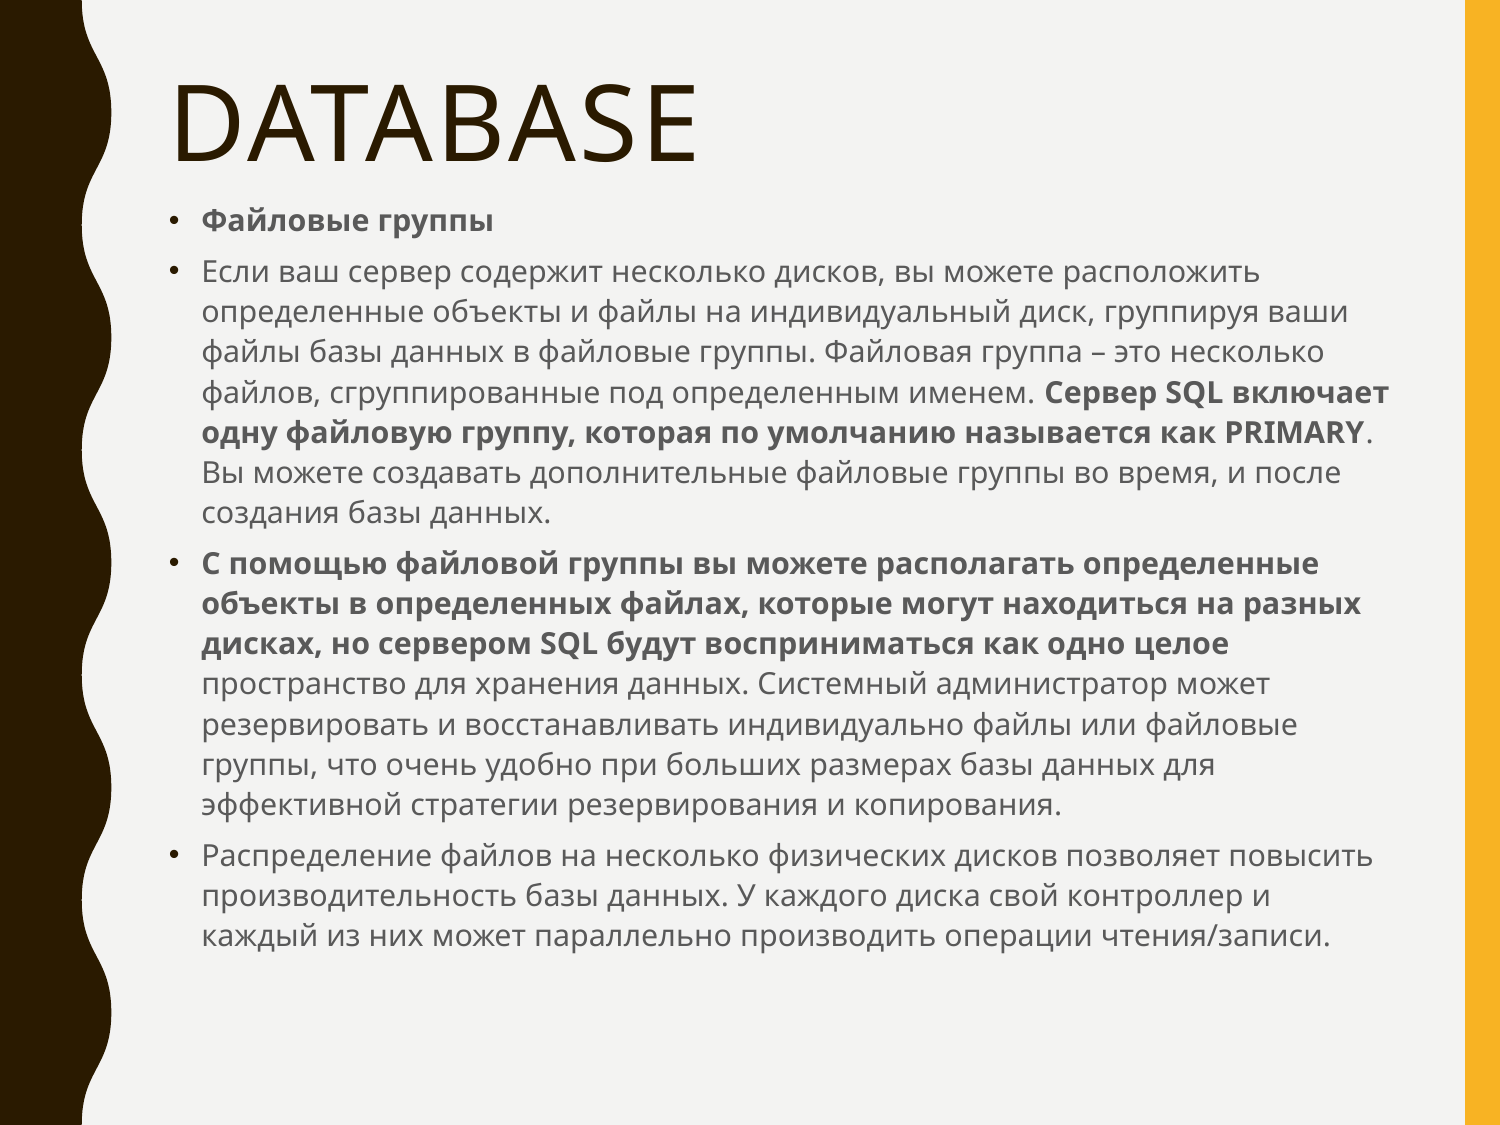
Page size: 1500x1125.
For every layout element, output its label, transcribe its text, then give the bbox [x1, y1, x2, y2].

title DATABASE [154, 62, 1407, 190]
list Файловые группы Если ваш сервер содержит несколько дисков, вы можете расположить определенные объекты и файлы на индивидуальный диск, группируя ваши файлы базы данных в файловые группы. Файловая группа – это несколько файлов, сгруппированные под определенным именем. Сервер SQL включает одну файловую группу, которая по умолчанию называется как PRIMARY. Вы можете создавать дополнительные файловые группы во время, и после создания базы данных. С помощью файловой группы вы можете располагать определенные объекты в определенных файлах, которые могут находиться на разных дисках, но сервером SQL будут восприниматься как одно целое пространство для хранения данных. Системный администратор может резервировать и восстанавливать индивидуально файлы или файловые группы, что очень удобно при больших размерах базы данных для эффективной стратегии резервирования и копирования. Распределение файлов на несколько физических дисков позволяет повысить производительность базы данных. У каждого диска свой контроллер и каждый из них может параллельно производить операции чтения/записи. [154, 190, 1407, 999]
